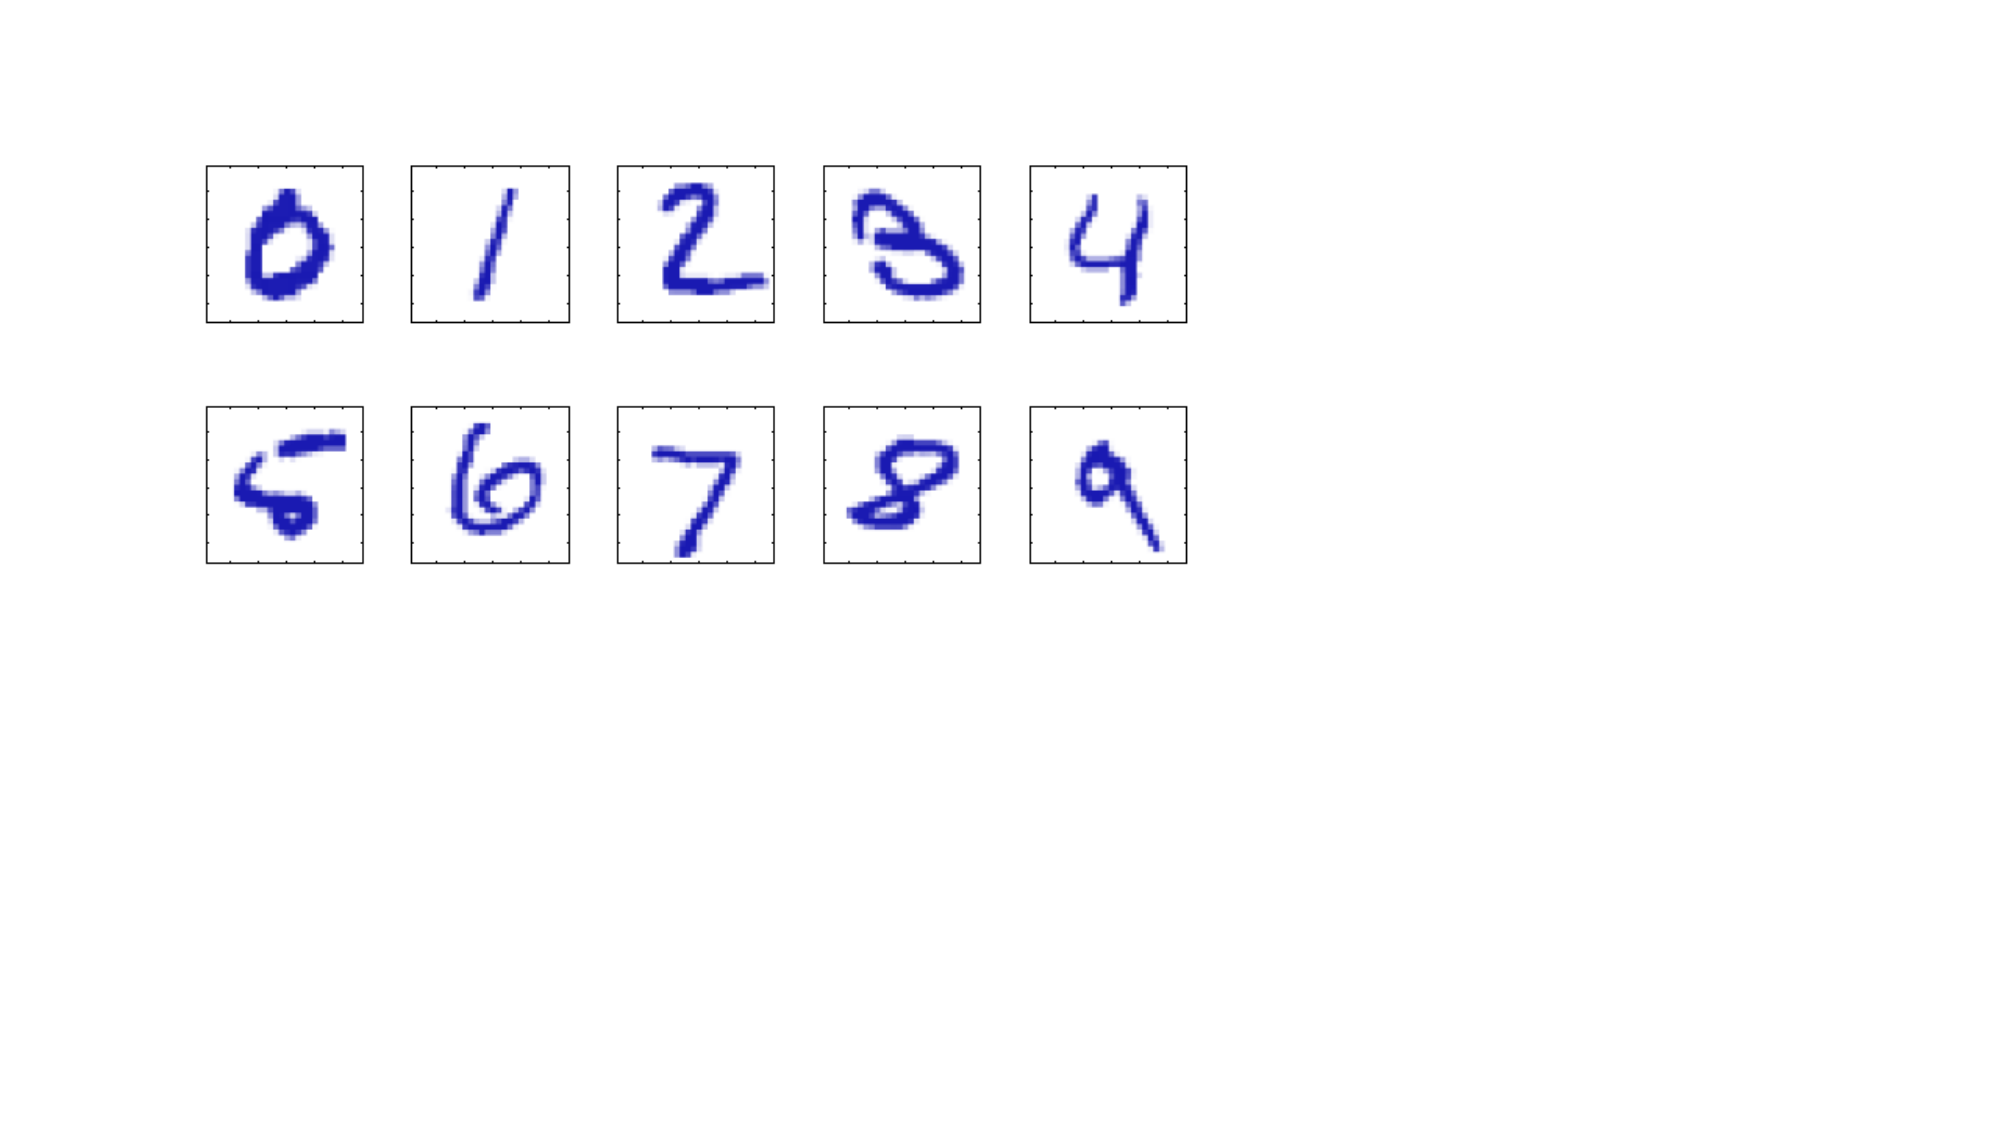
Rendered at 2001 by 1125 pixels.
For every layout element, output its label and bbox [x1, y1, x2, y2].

picture [174, 100, 1272, 644]
